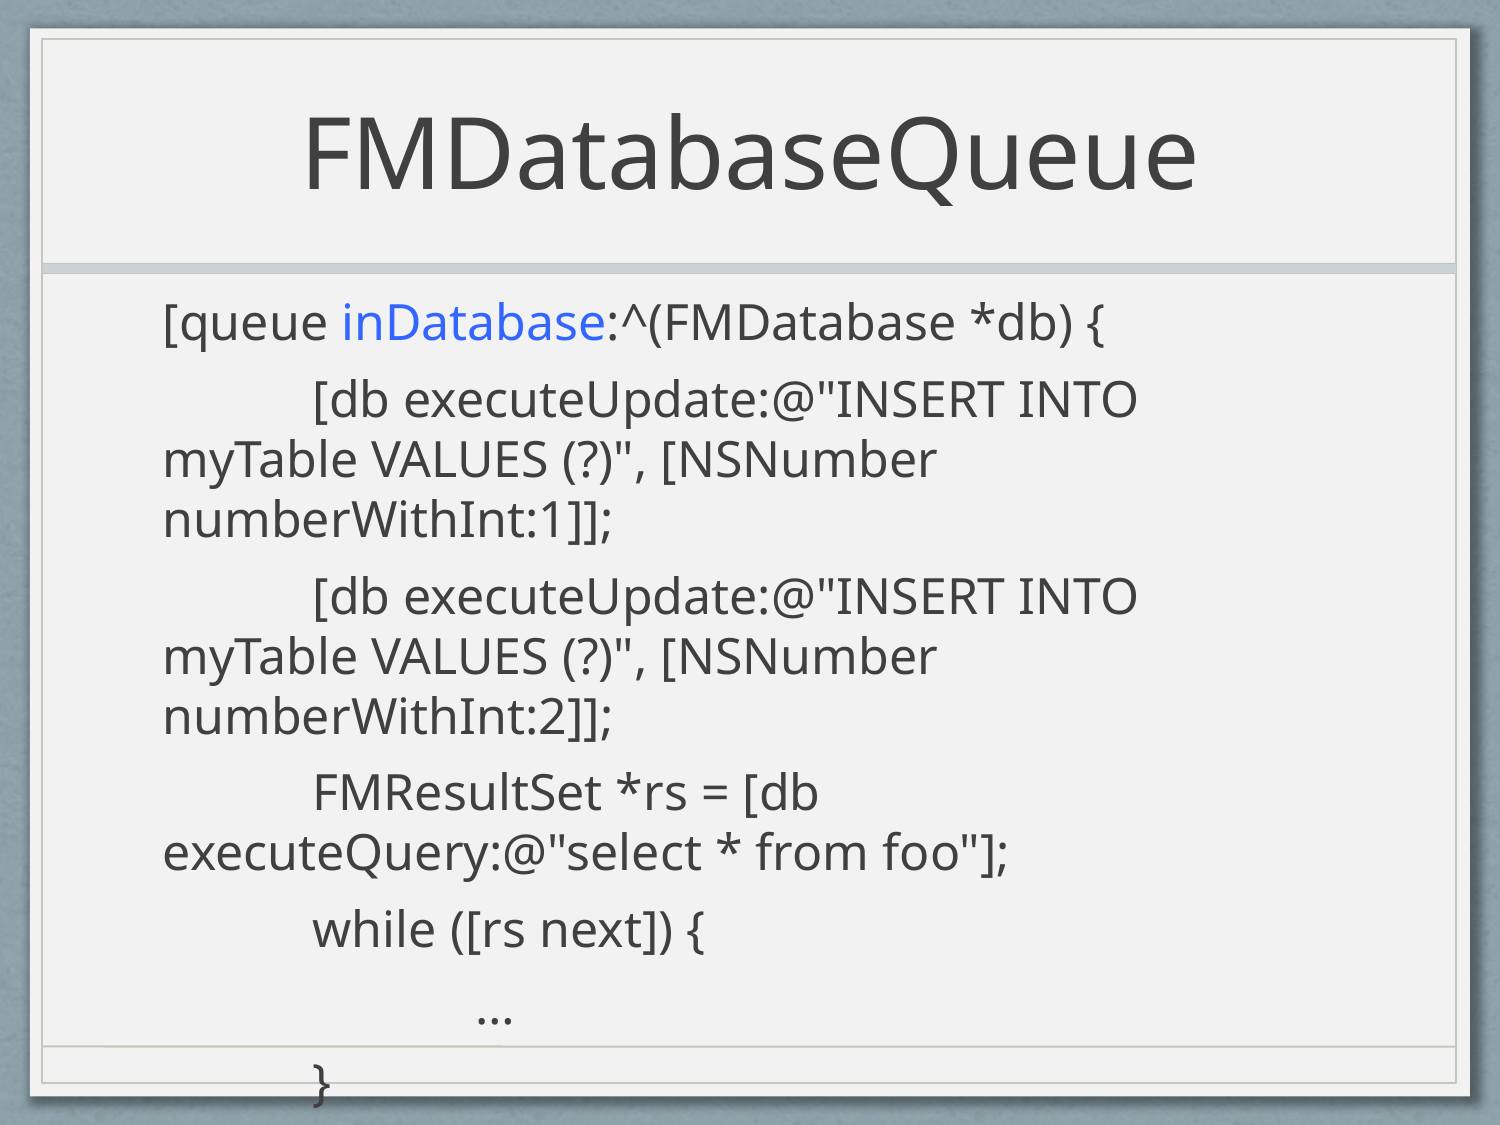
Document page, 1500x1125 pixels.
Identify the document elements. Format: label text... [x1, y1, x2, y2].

title FMDatabaseQueue [147, 40, 1353, 260]
list [queue inDatabase:^(FMDatabase *db) { [db executeUpdate:@"INSERT INTO myTable VALUES (?)", [NSNumber numberWithInt:1]]; [db executeUpdate:@"INSERT INTO myTable VALUES (?)", [NSNumber numberWithInt:2]]; FMResultSet *rs = [db executeQuery:@"select * from foo"]; while ([rs next]) { … } }]; [147, 283, 1353, 1059]
